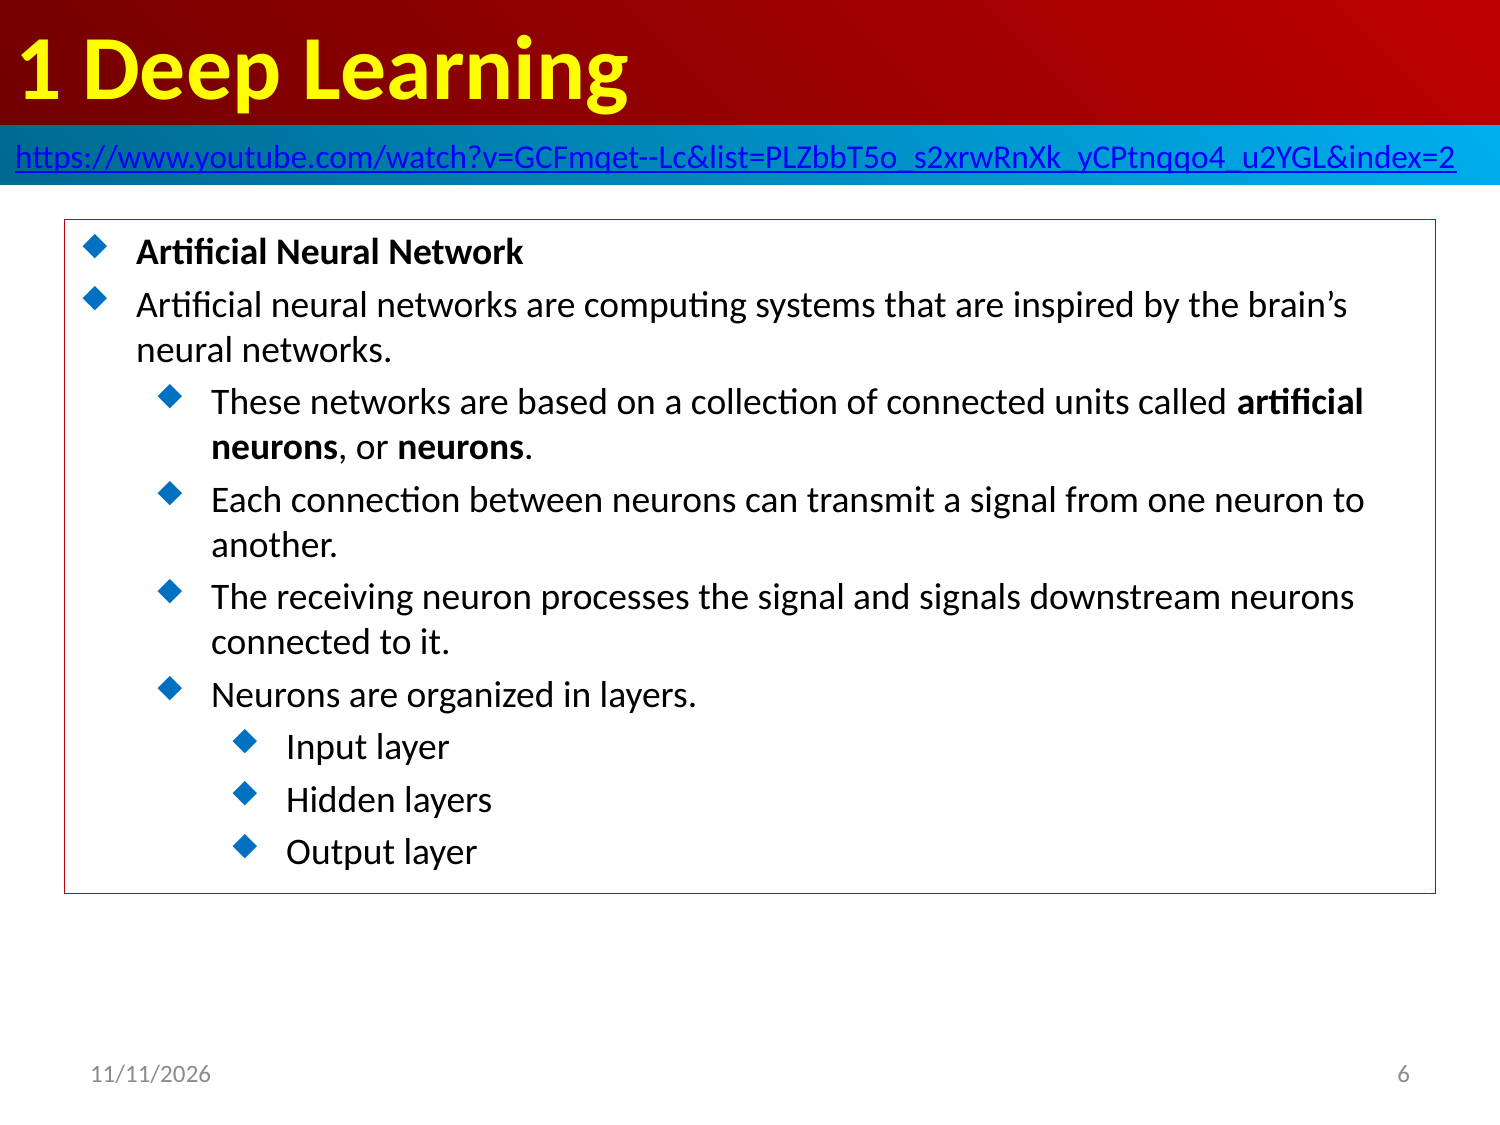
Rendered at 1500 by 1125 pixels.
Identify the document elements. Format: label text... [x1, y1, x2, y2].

slide_number 6 [1074, 1042, 1425, 1103]
subtitle Artificial Neural Network Artificial neural networks are computing systems that are inspired by the brain’s neural networks. These networks are based on a collection of connected units called artificial neurons, or neurons. Each connection between neurons can transmit a signal from one neuron to another. The receiving neuron processes the signal and signals downstream neurons connected to it. Neurons are organized in layers. Input layer Hidden layers Output layer [64, 219, 1436, 894]
text_box https://www.youtube.com/watch?v=GCFmqet--Lc&list=PLZbbT5o_s2xrwRnXk_yCPtnqqo4_u2YGL&index=2 [0, 125, 1500, 185]
title 1 Deep Learning [0, 0, 1500, 125]
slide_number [75, 1042, 425, 1103]
